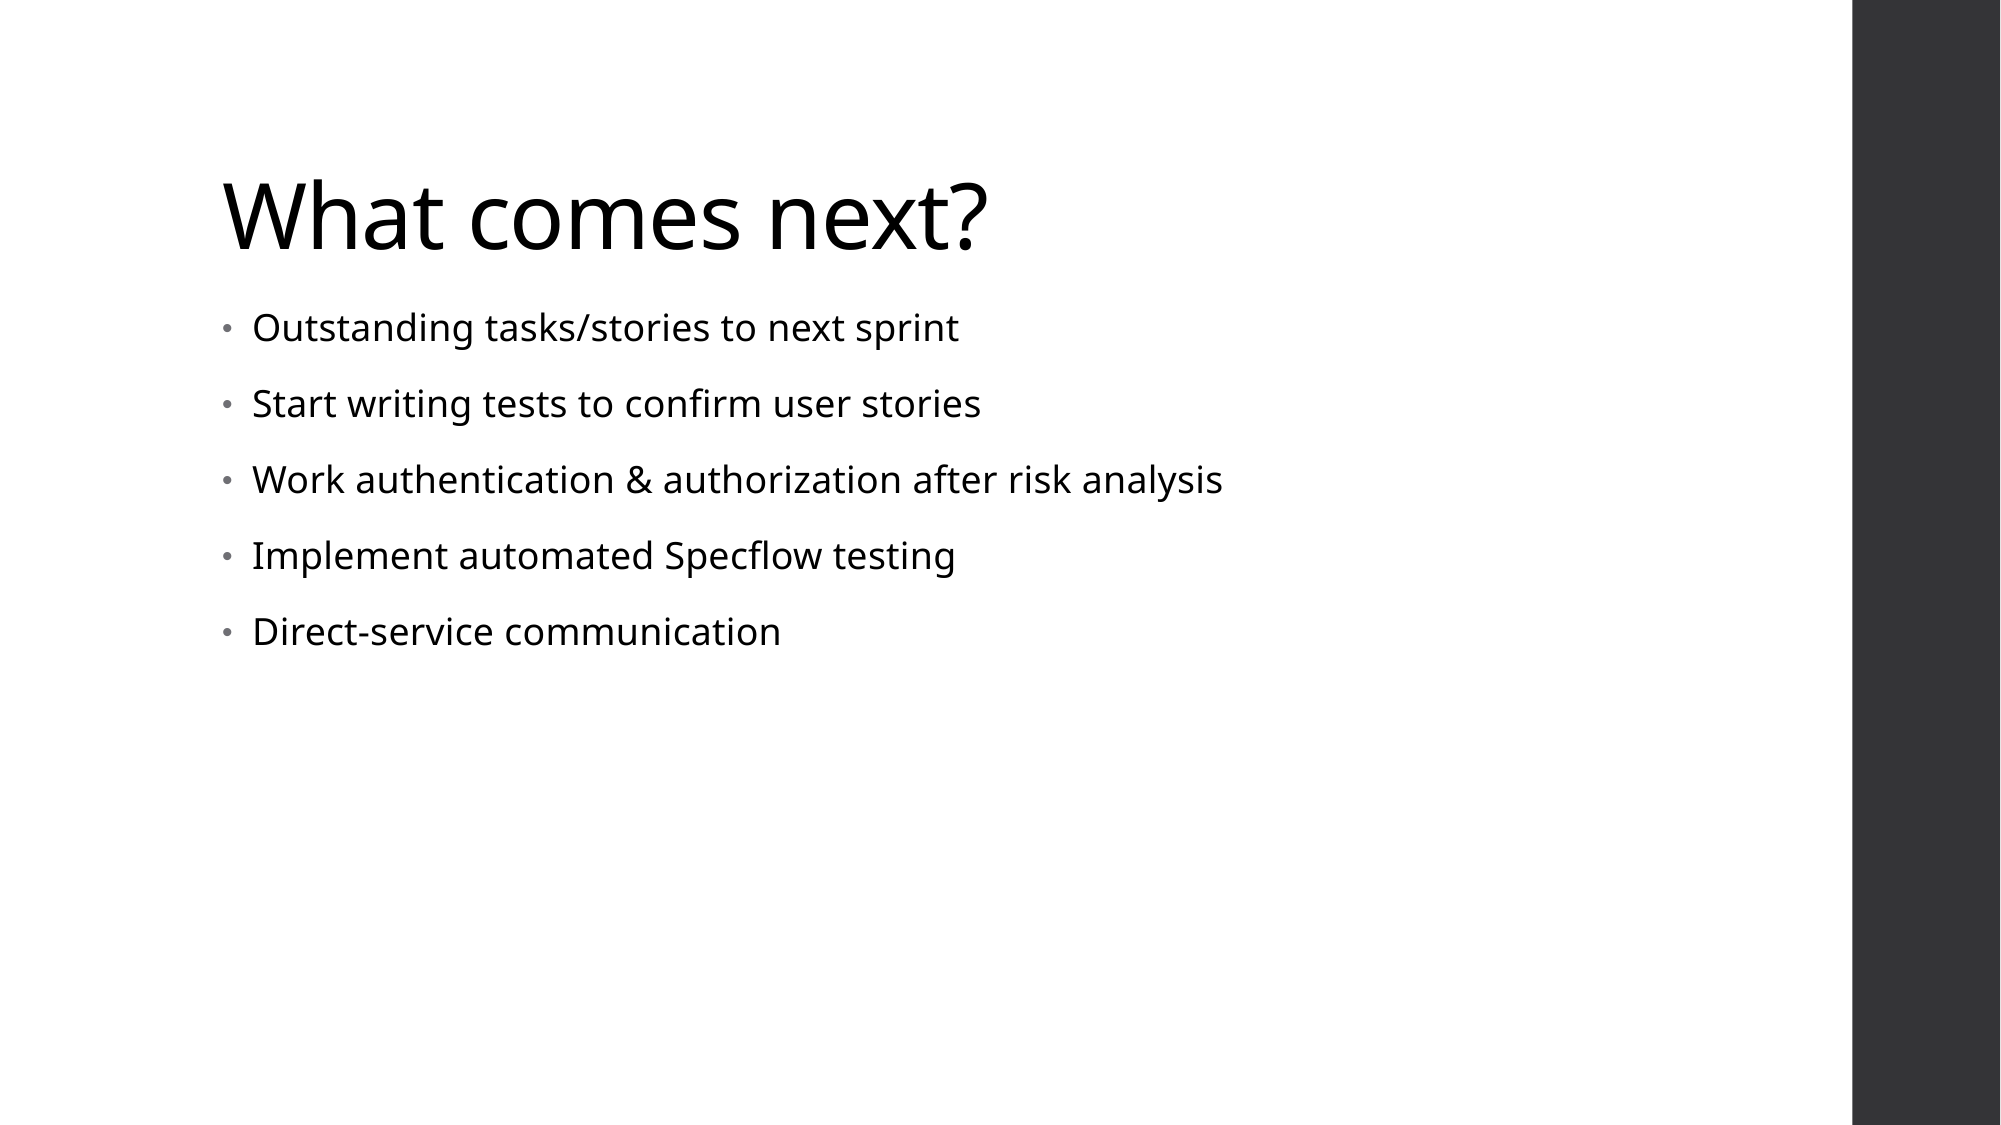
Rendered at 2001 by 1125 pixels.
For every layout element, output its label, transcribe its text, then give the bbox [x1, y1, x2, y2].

title What comes next? [206, 60, 1797, 278]
list Outstanding tasks/stories to next sprint Start writing tests to confirm user stories Work authentication & authorization after risk analysis Implement automated Specflow testing Direct-service communication [206, 299, 1617, 1014]
